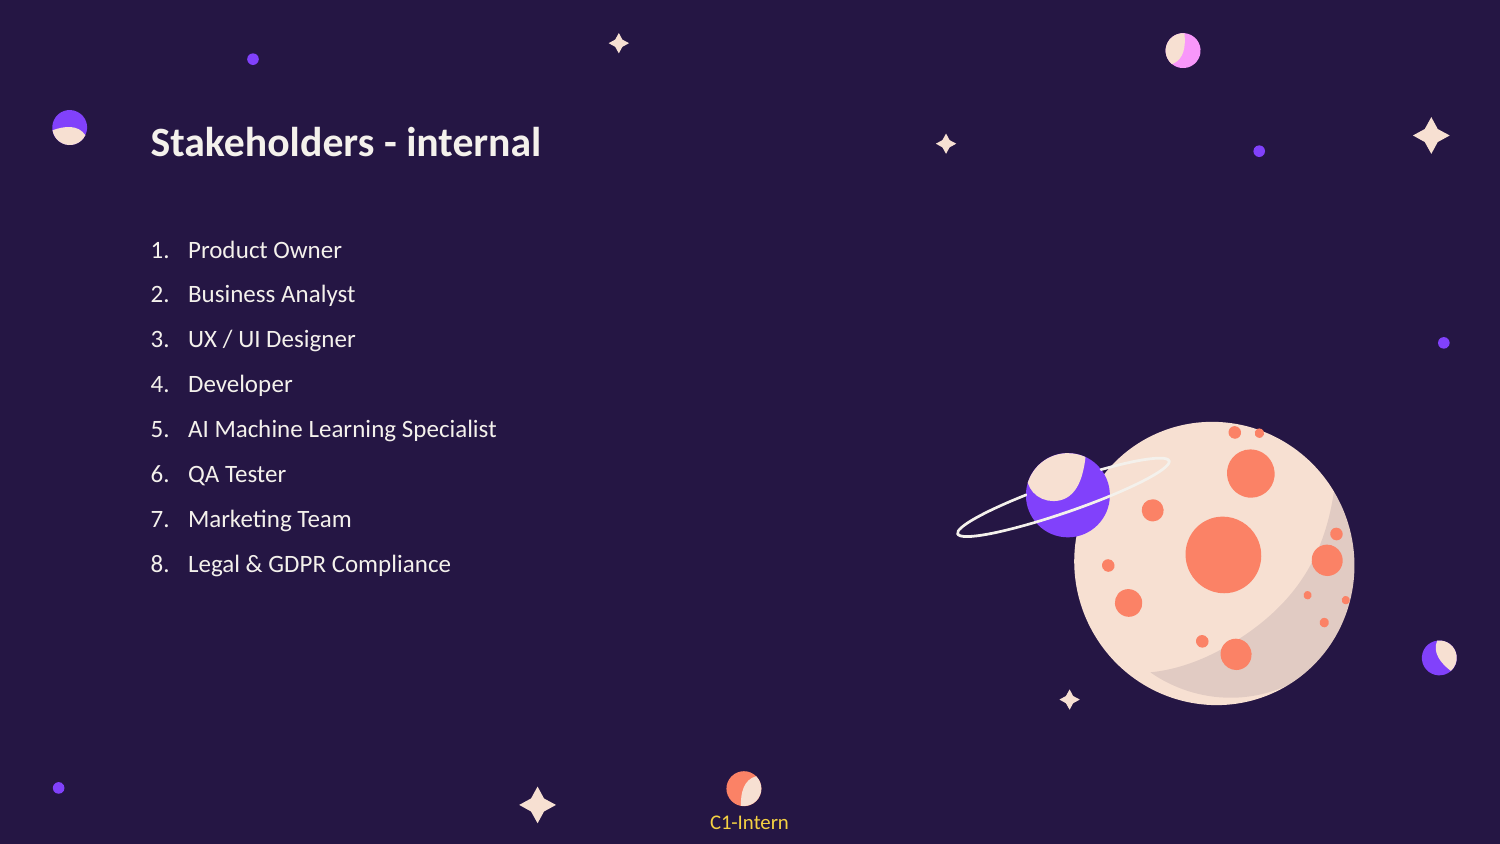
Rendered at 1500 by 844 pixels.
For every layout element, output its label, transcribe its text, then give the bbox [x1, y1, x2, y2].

text_box Product Owner Business Analyst UX / UI Designer Developer AI Machine Learning Specialist QA Tester Marketing Team Legal & GDPR Compliance [135, 210, 1043, 637]
title [110, 68, 955, 282]
text_box Stakeholders - internal [135, 107, 1166, 173]
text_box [954, 421, 1389, 706]
text_box [1253, 145, 1266, 158]
